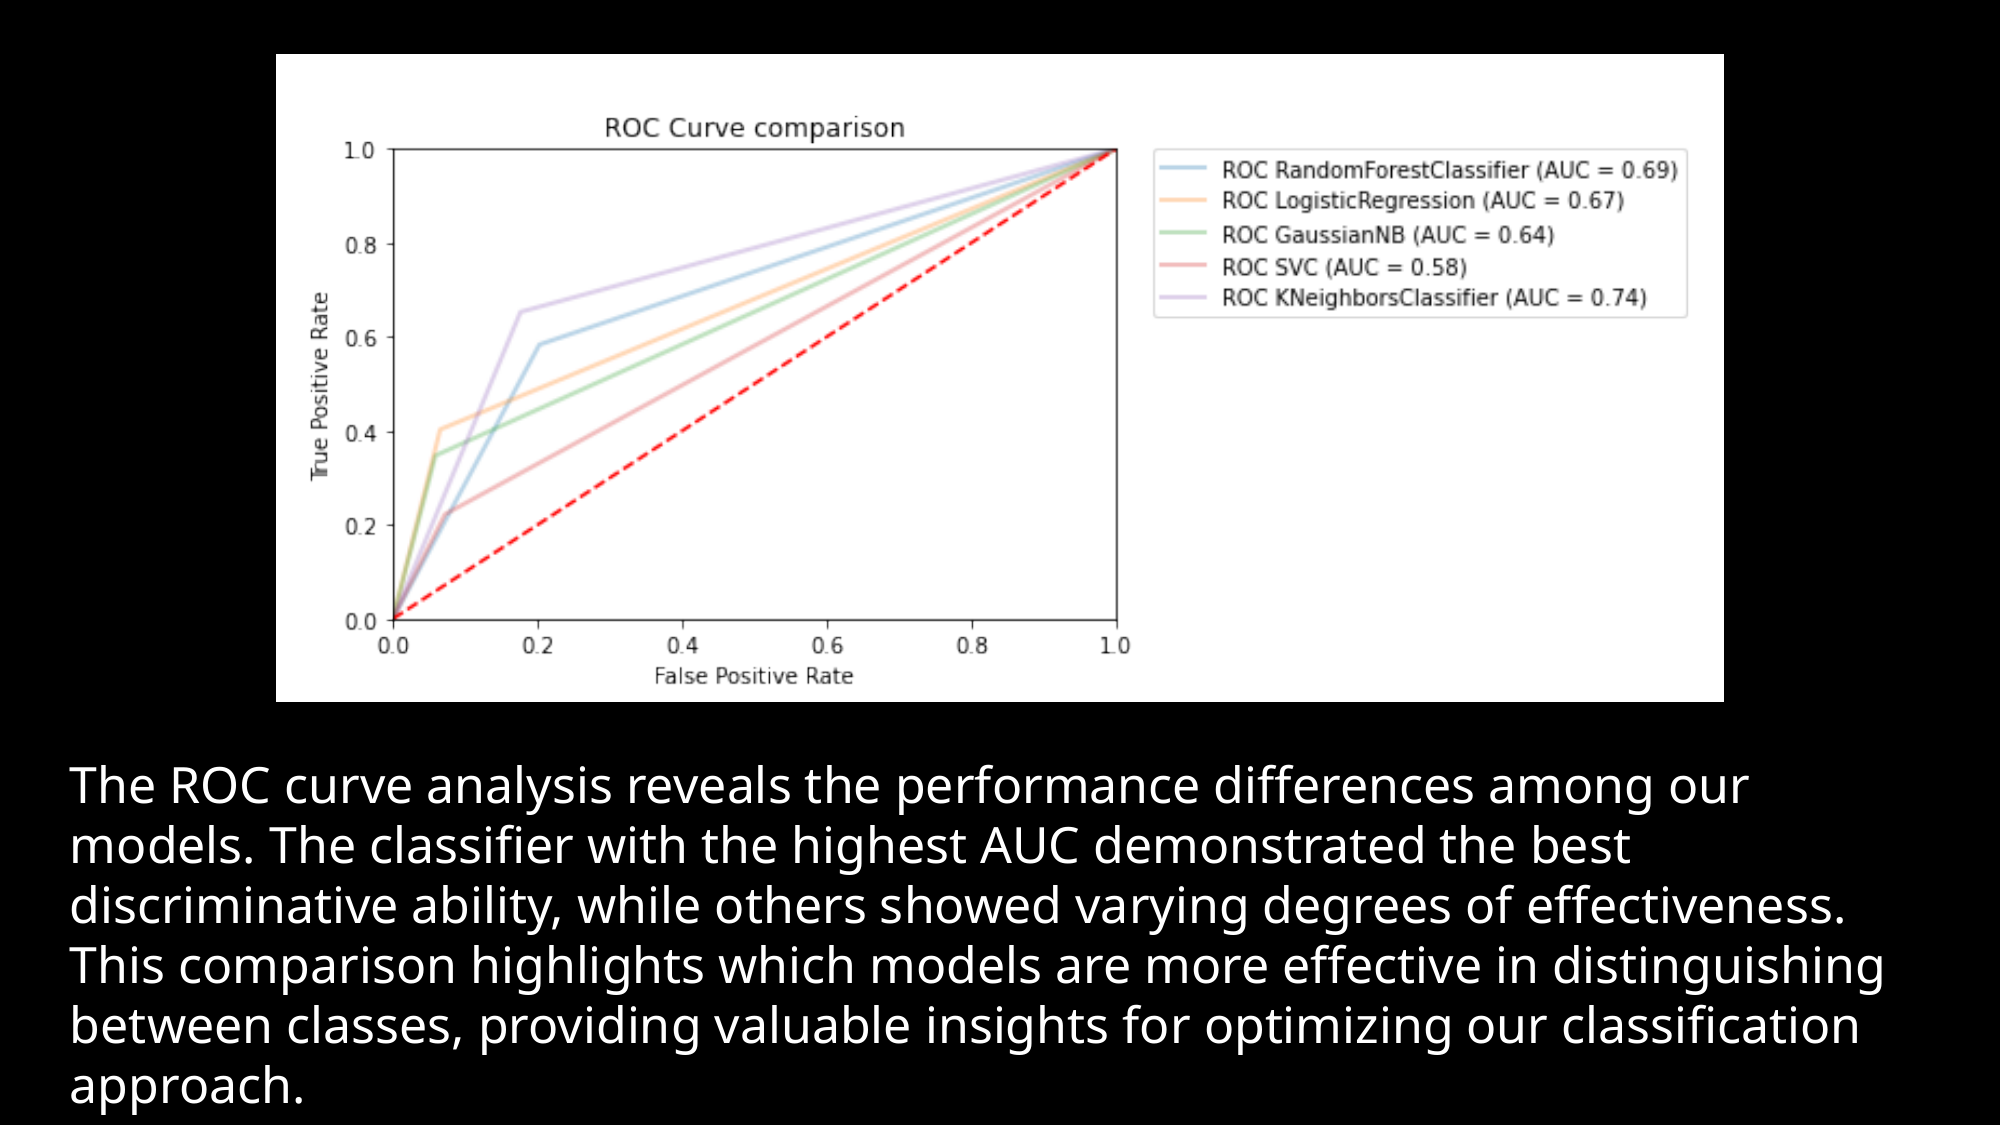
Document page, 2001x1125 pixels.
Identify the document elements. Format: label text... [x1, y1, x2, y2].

text_box [274, 52, 1726, 704]
text_box The ROC curve analysis reveals the performance differences among our models. The classifier with the highest AUC demonstrated the best discriminative ability, while others showed varying degrees of effectiveness. This comparison highlights which models are more effective in distinguishing between classes, providing valuable insights for optimizing our classification approach. [55, 745, 1945, 1121]
subtitle [174, 424, 1826, 745]
picture [298, 101, 1702, 702]
